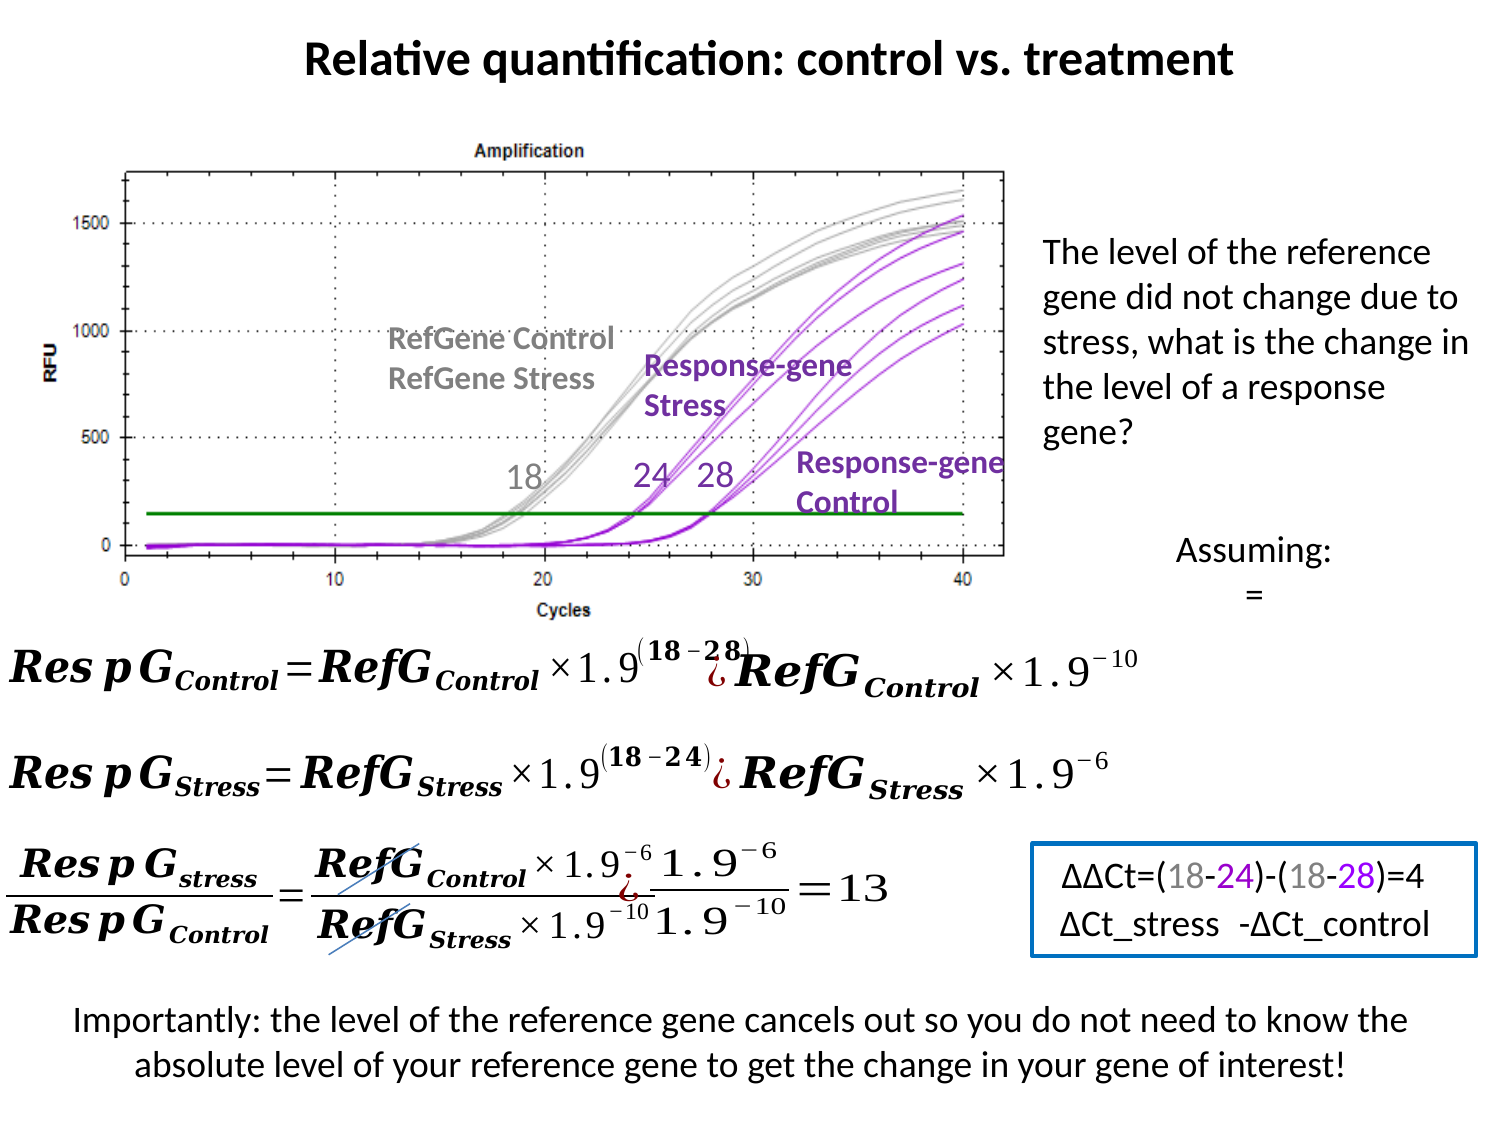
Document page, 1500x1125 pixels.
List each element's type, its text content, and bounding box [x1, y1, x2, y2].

text_box The level of the reference gene did not change due to stress, what is the change in the level of a response gene? [1032, 219, 1492, 460]
text_box Importantly: the level of the reference gene cancels out so you do not need to know the absolute level of your reference gene to get the change in your gene of interest! [5, 987, 1477, 1093]
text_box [328, 836, 891, 955]
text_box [1032, 843, 1477, 957]
text_box Relative quantification: control vs. treatment [276, 18, 1250, 94]
picture [30, 125, 1029, 635]
